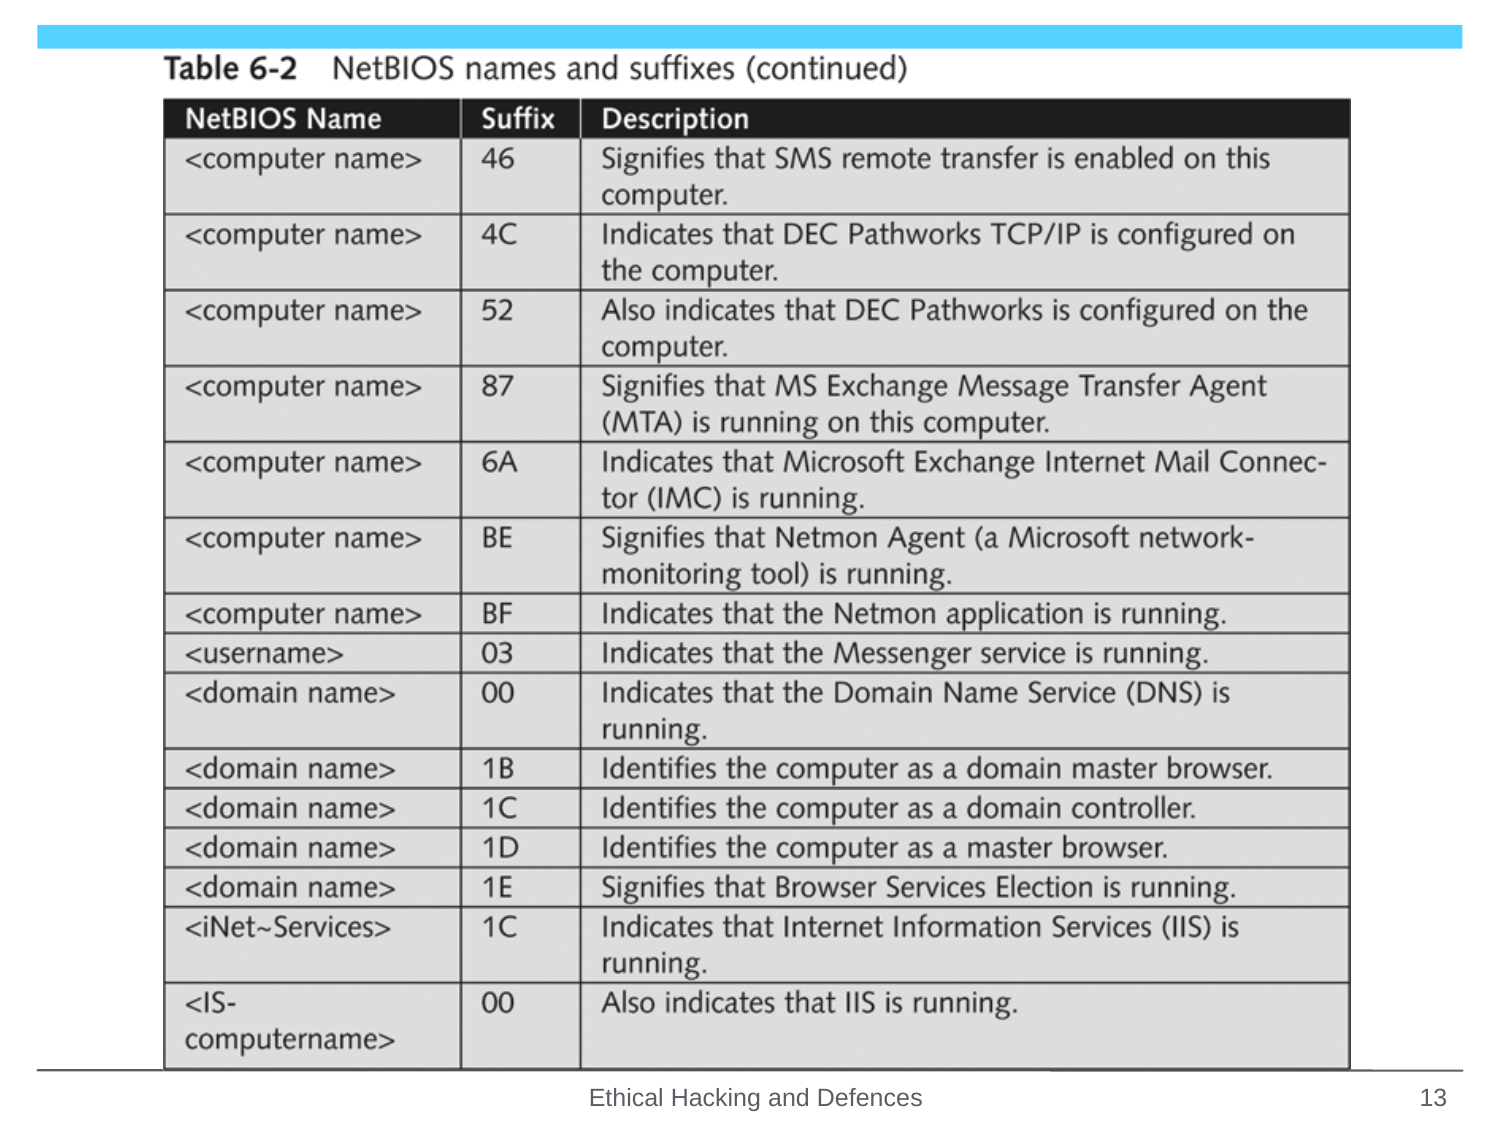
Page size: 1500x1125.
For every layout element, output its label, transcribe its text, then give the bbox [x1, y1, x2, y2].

footer Ethical Hacking and Defences [474, 1084, 1038, 1123]
picture [162, 54, 1351, 1071]
slide_number 13 [1112, 1069, 1463, 1123]
